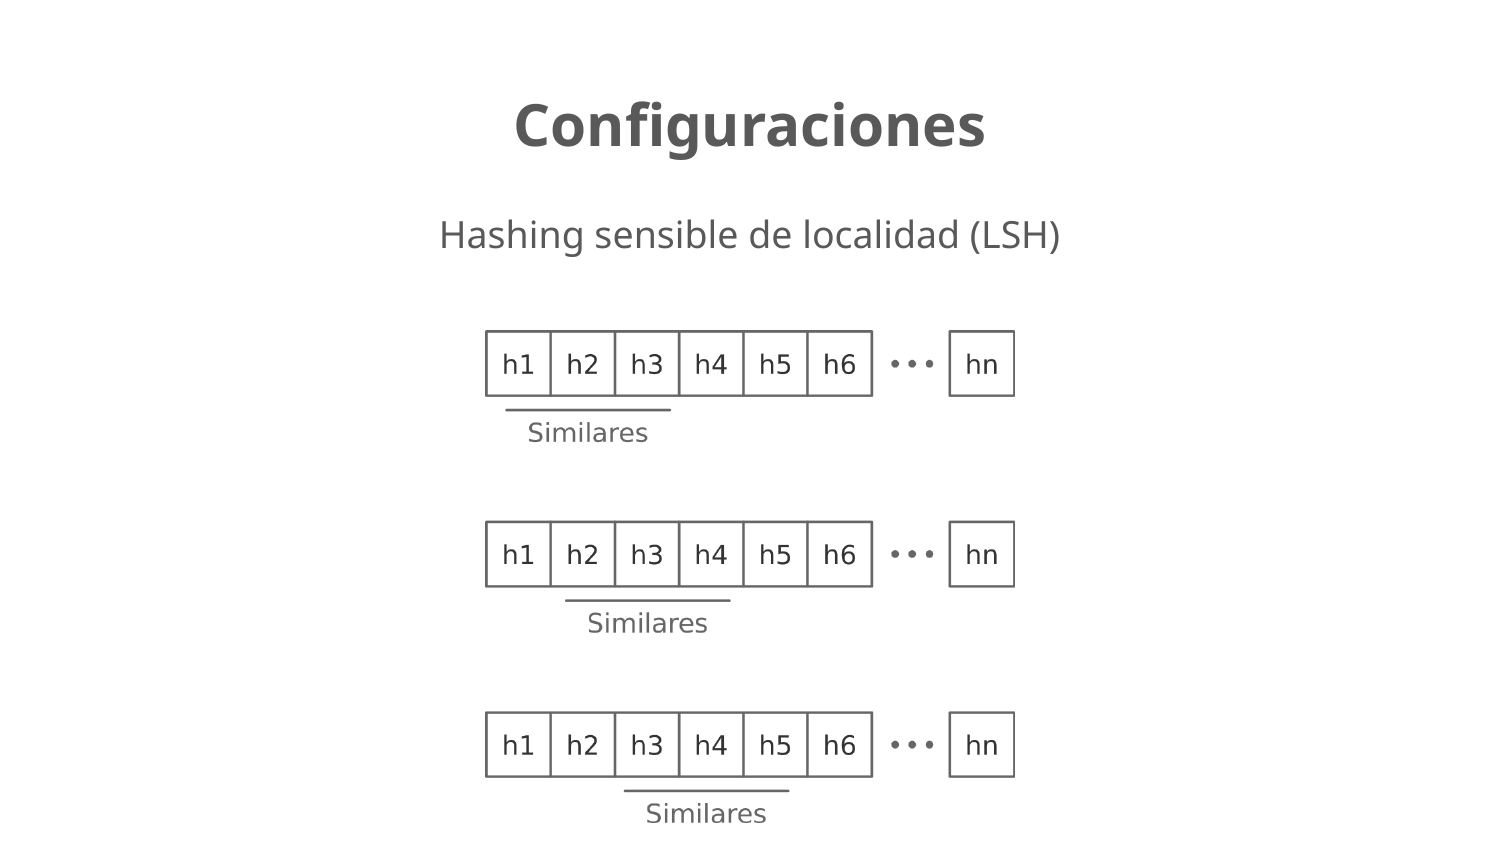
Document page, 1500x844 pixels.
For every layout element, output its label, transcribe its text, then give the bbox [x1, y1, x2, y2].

text_box Hashing sensible de localidad (LSH) [423, 196, 1077, 302]
title Configuraciones [51, 72, 1449, 167]
picture [484, 330, 1015, 824]
